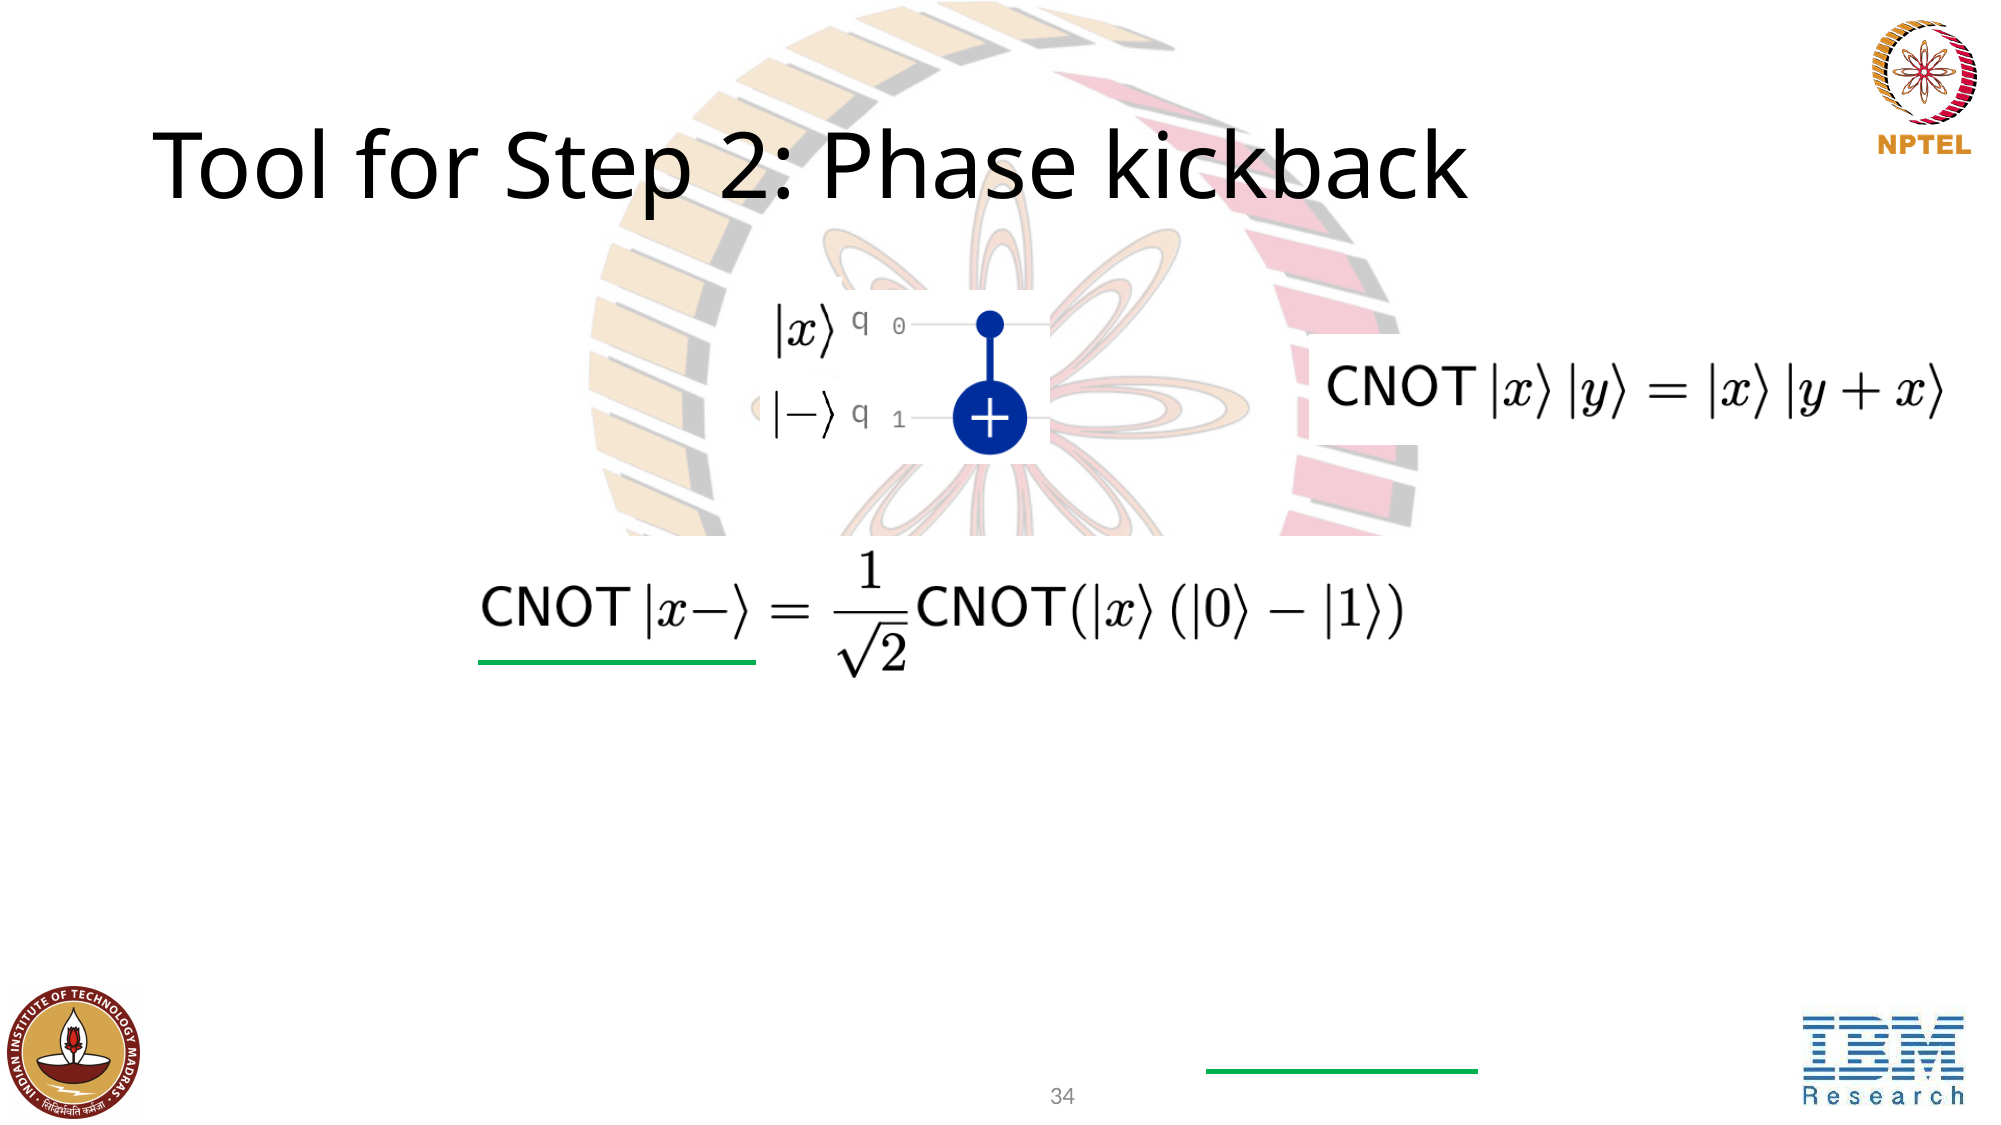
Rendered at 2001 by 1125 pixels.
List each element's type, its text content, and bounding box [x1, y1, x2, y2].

title Tool for Step 2: Phase kickback [137, 59, 1863, 278]
slide_number 34 [970, 1072, 1091, 1125]
picture [1776, 1005, 1993, 1119]
picture [760, 277, 1050, 464]
picture [1860, 6, 1993, 166]
picture [448, 536, 1508, 1072]
picture [7, 986, 140, 1119]
picture [1309, 334, 1966, 445]
